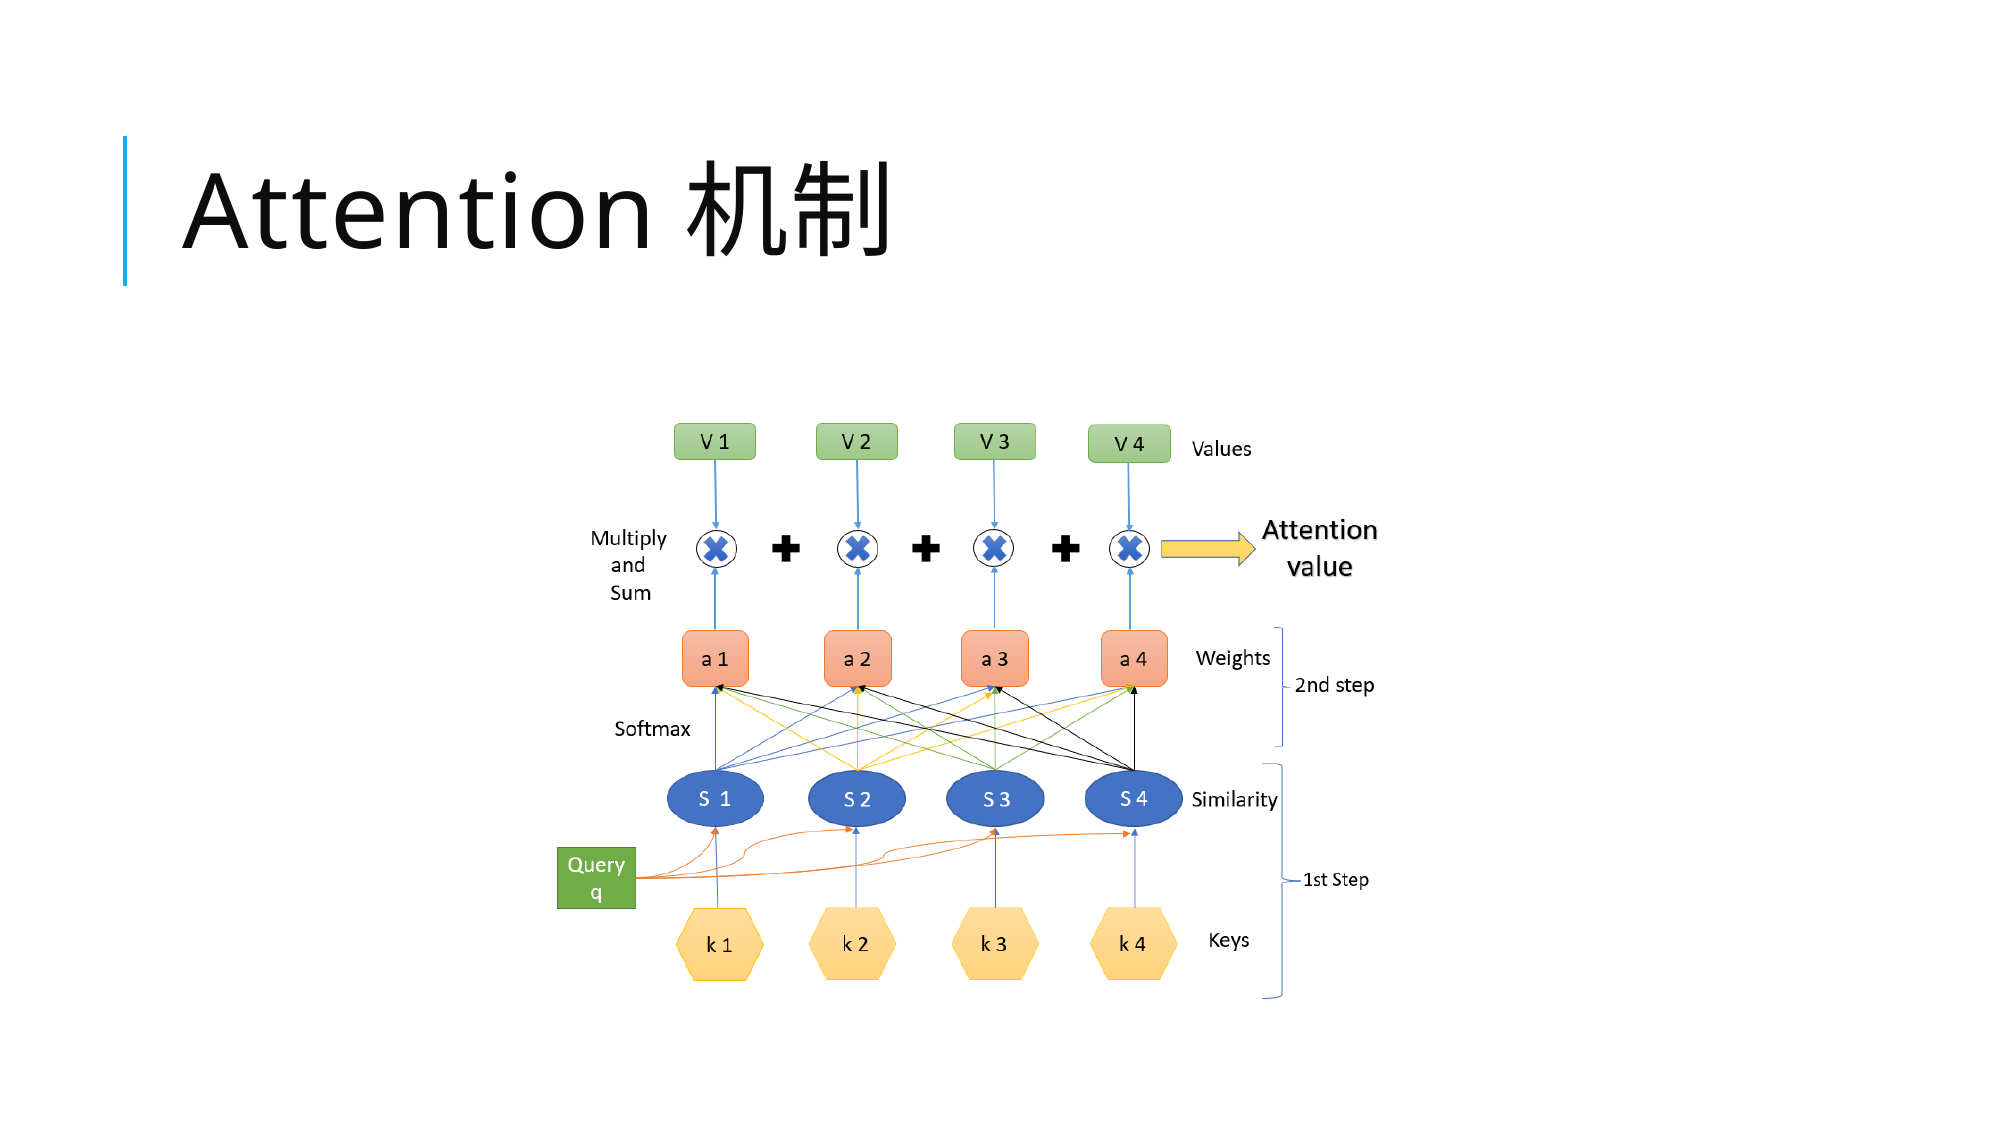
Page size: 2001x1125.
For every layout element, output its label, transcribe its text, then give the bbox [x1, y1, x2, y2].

title Attention机制 [168, 96, 1763, 342]
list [552, 374, 1378, 1036]
